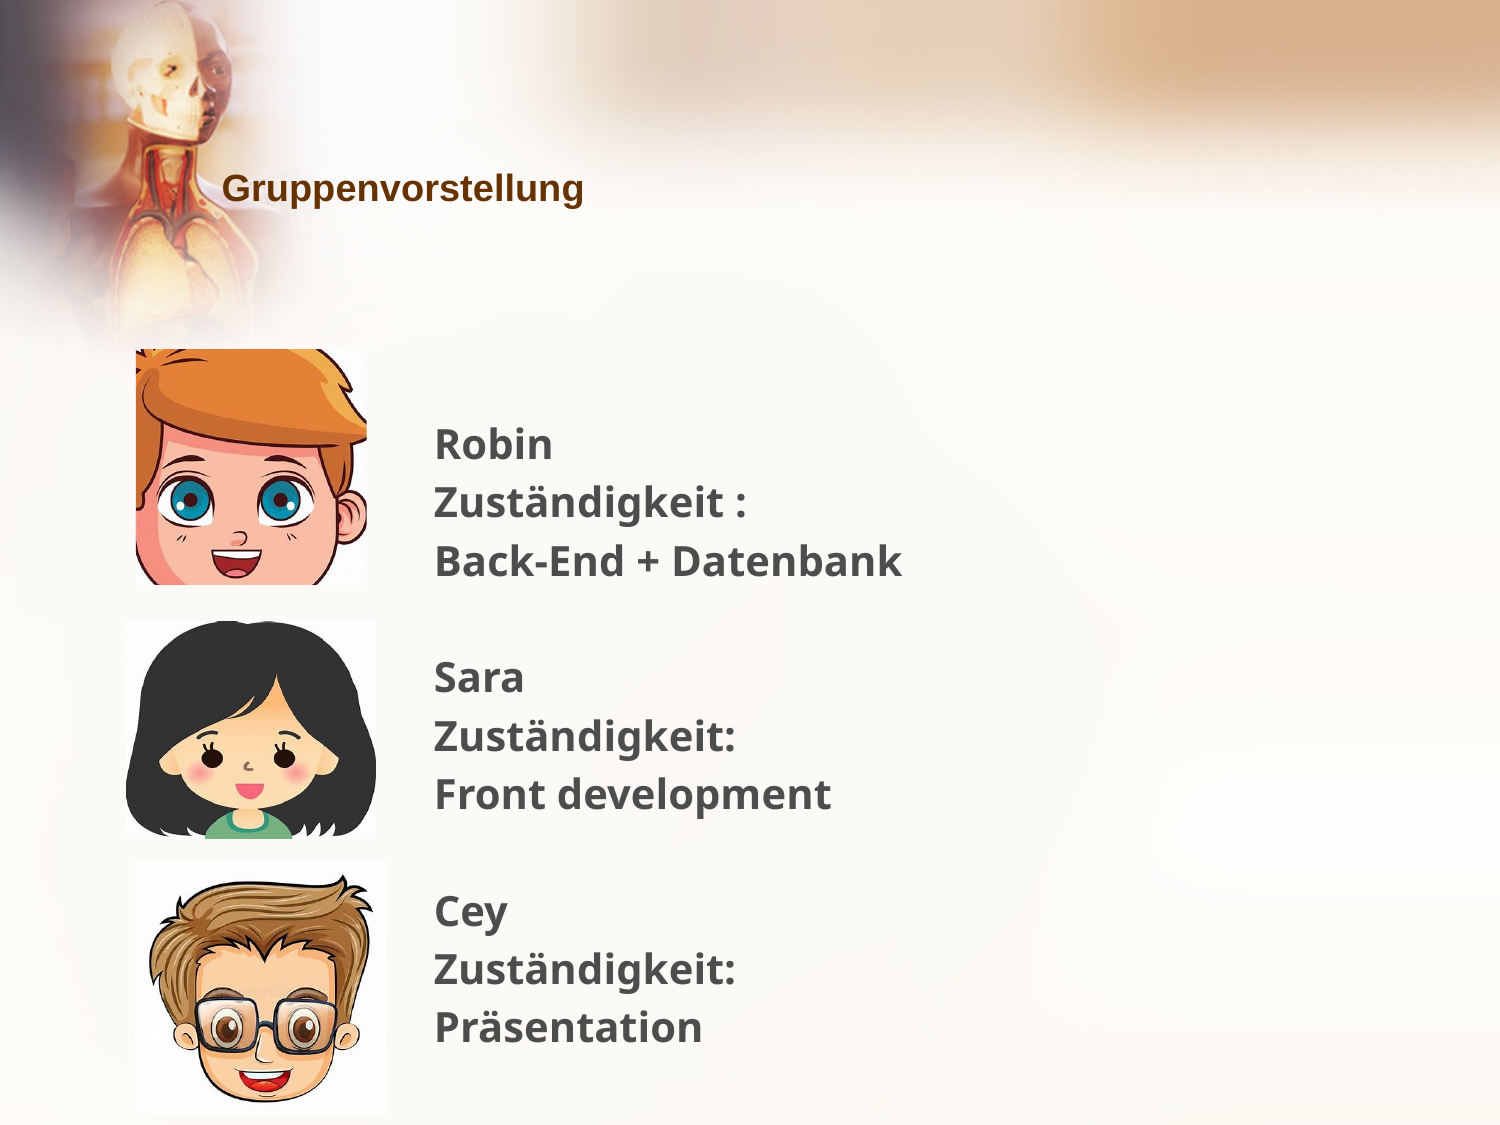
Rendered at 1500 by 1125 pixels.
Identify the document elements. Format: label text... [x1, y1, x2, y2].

title Gruppenvorstellung [206, 136, 739, 221]
picture [0, 0, 1500, 1125]
list Robin Zuständigkeit : Back-End + Datenbank Sara Zuständigkeit: Front development Cey Zuständigkeit: Präsentation [418, 337, 1435, 1059]
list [135, 860, 386, 1115]
